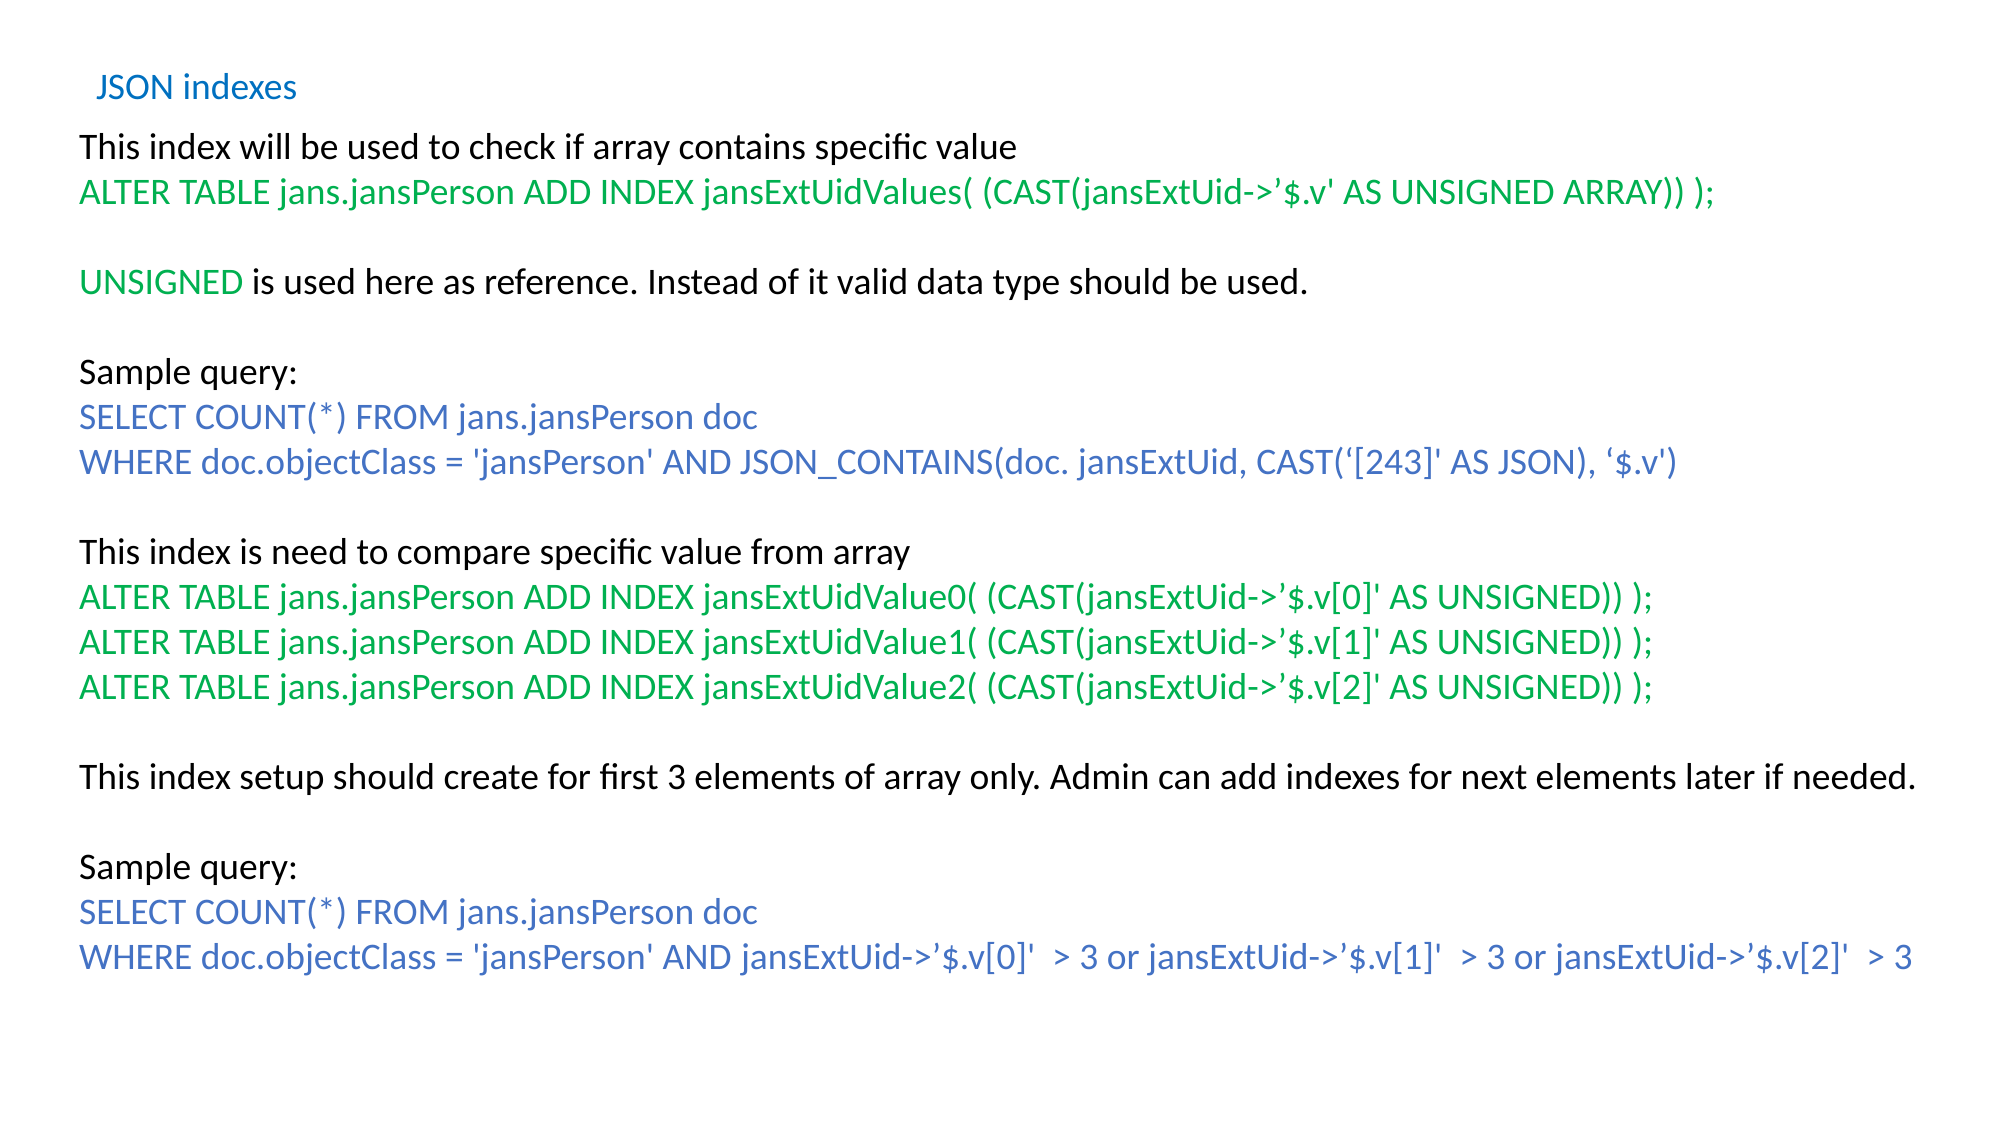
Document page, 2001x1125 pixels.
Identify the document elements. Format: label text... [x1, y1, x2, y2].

text_box JSON indexes [81, 54, 313, 114]
text_box This index will be used to check if array contains specific value ALTER TABLE jans.jansPerson ADD INDEX jansExtUidValues( (CAST(jansExtUid->’$.v' AS UNSIGNED ARRAY)) ); UNSIGNED is used here as reference. Instead of it valid data type should be used. Sample query: SELECT COUNT(*) FROM jans.jansPerson doc WHERE doc.objectClass = 'jansPerson' AND JSON_CONTAINS(doc. jansExtUid, CAST(‘[243]' AS JSON), ‘$.v') This index is need to compare specific value from array ALTER TABLE jans.jansPerson ADD INDEX jansExtUidValue0( (CAST(jansExtUid->’$.v[0]' AS UNSIGNED)) ); ALTER TABLE jans.jansPerson ADD INDEX jansExtUidValue1( (CAST(jansExtUid->’$.v[1]' AS UNSIGNED)) ); ALTER TABLE jans.jansPerson ADD INDEX jansExtUidValue2( (CAST(jansExtUid->’$.v[2]' AS UNSIGNED)) ); This index setup should create for first 3 elements of array only. Admin can add indexes for next elements later if needed. Sample query: SELECT COUNT(*) FROM jans.jansPerson doc WHERE doc.objectClass = 'jansPerson' AND jansExtUid->’$.v[0]' > 3 or jansExtUid->’$.v[1]' > 3 or jansExtUid->’$.v[2]' > 3 [64, 114, 1936, 1030]
